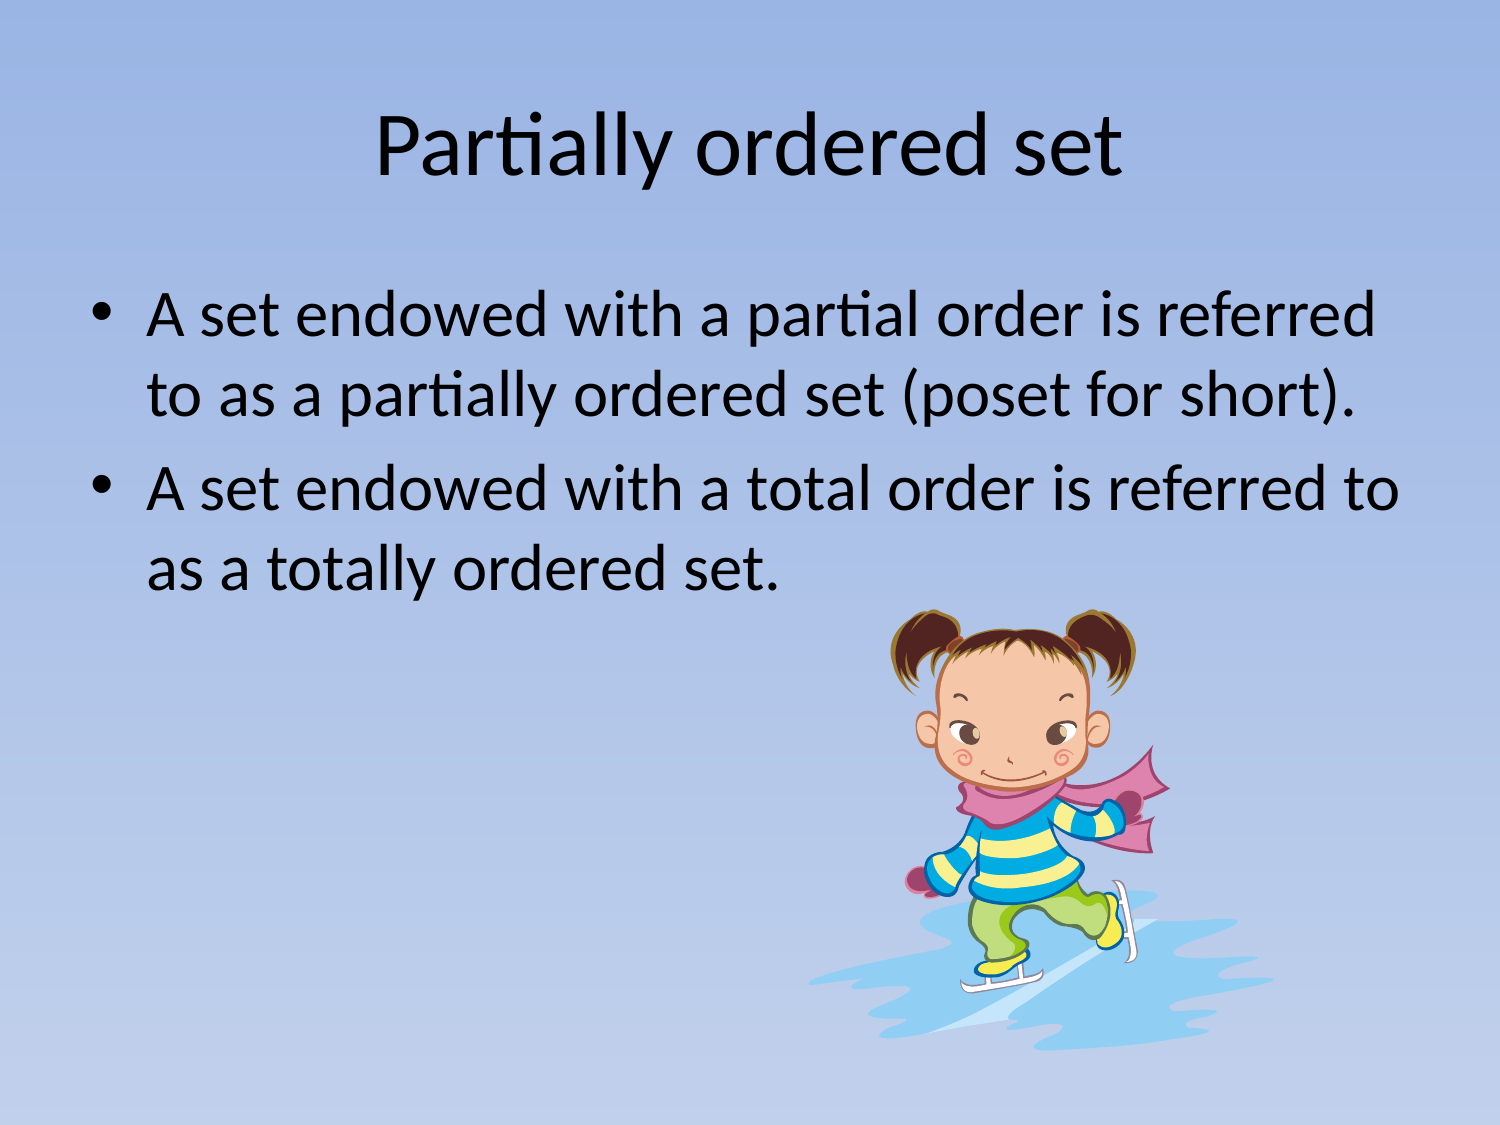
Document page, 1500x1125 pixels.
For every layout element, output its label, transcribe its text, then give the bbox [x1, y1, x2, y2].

list A set endowed with a partial order is referred to as a partially ordered set (poset for short). A set endowed with a total order is referred to as a totally ordered set. [74, 262, 1426, 1006]
picture [808, 609, 1275, 1051]
title Partially ordered set [74, 44, 1426, 233]
